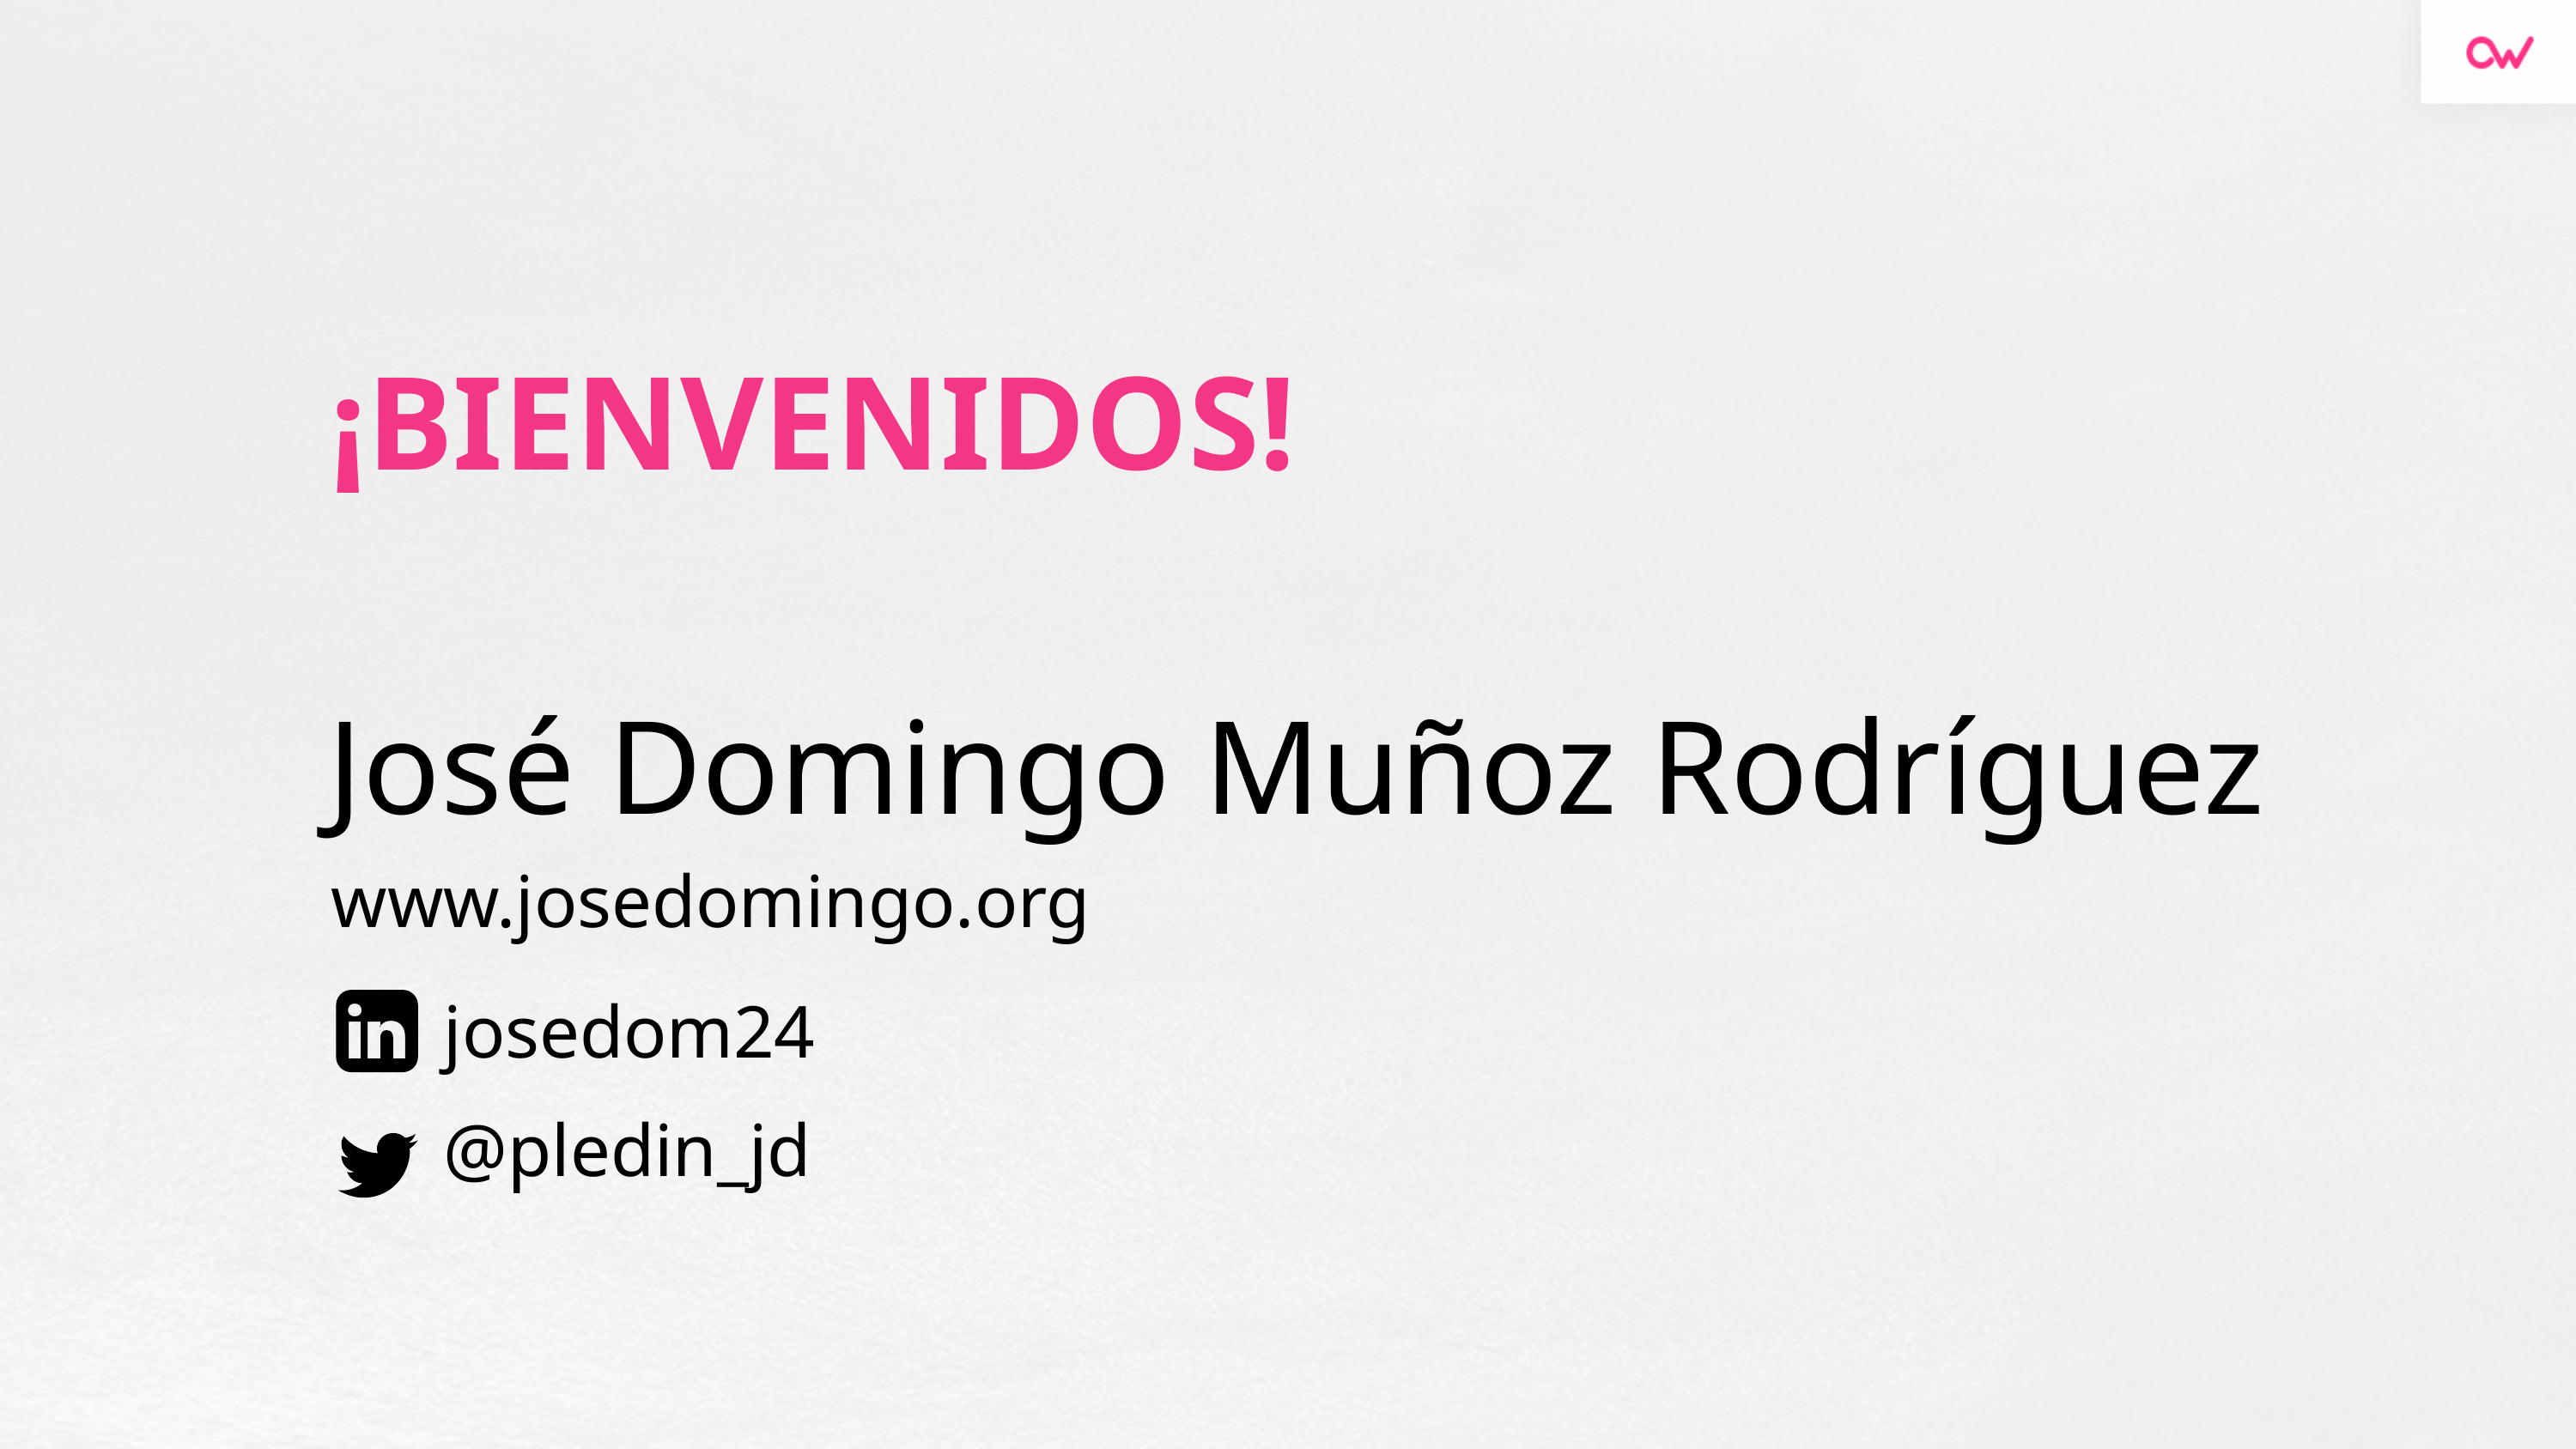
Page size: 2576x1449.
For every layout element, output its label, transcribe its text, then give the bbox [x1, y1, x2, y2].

text_box [337, 1132, 417, 1198]
title @pledin_jd [417, 1107, 1682, 1217]
title josedom24 [417, 990, 1682, 1099]
picture [0, 0, 2576, 1449]
title www.josedomingo.org [305, 835, 2493, 967]
title José Domingo Muñoz Rodríguez [301, 521, 2489, 866]
